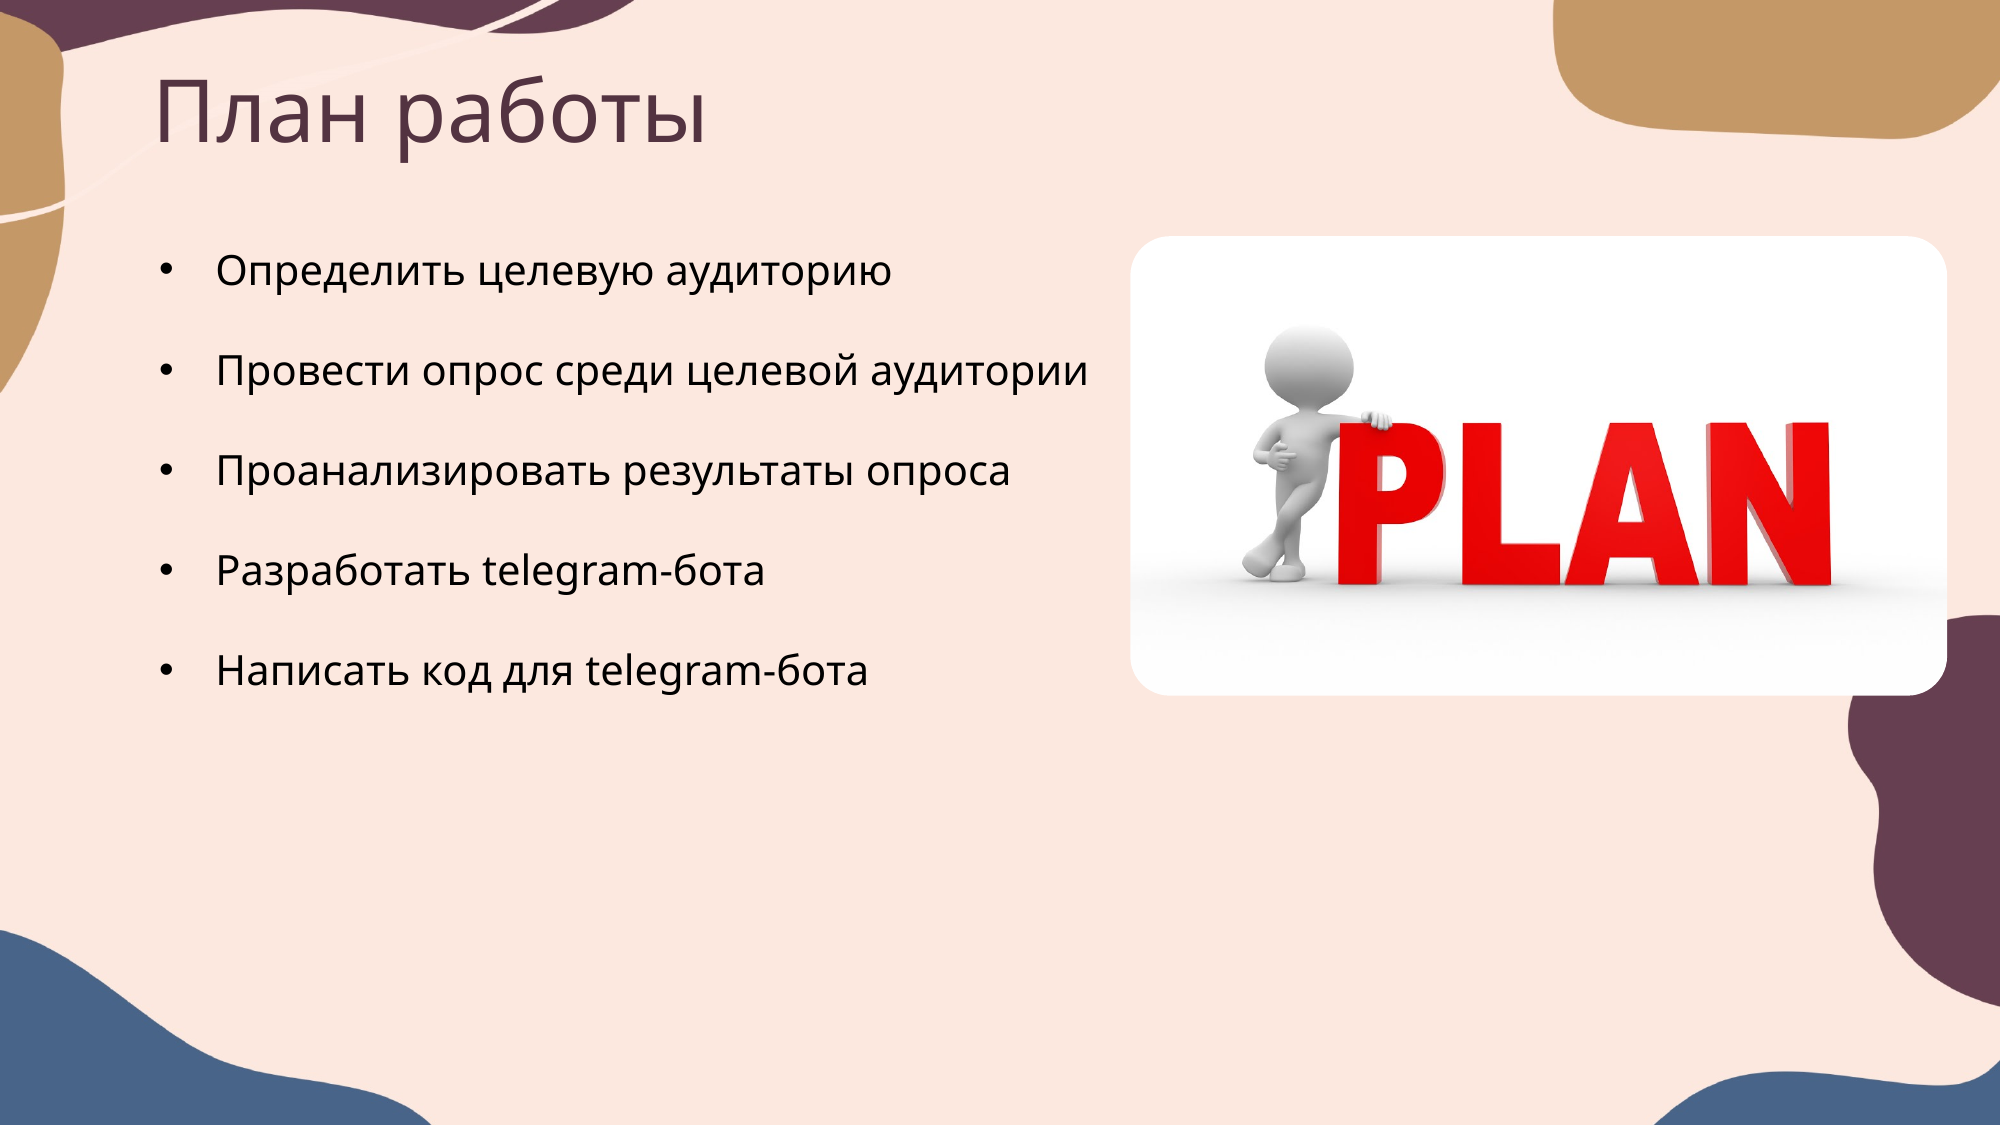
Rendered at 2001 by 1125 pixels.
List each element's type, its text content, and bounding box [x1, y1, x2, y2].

title План работы [137, 59, 1863, 170]
text_box Определить целевую аудиторию Провести опрос среди целевой аудитории Проанализировать результаты опроса Разработать telegram-бота Написать код для telegram-бота [144, 236, 1105, 702]
picture [0, 0, 2000, 1125]
